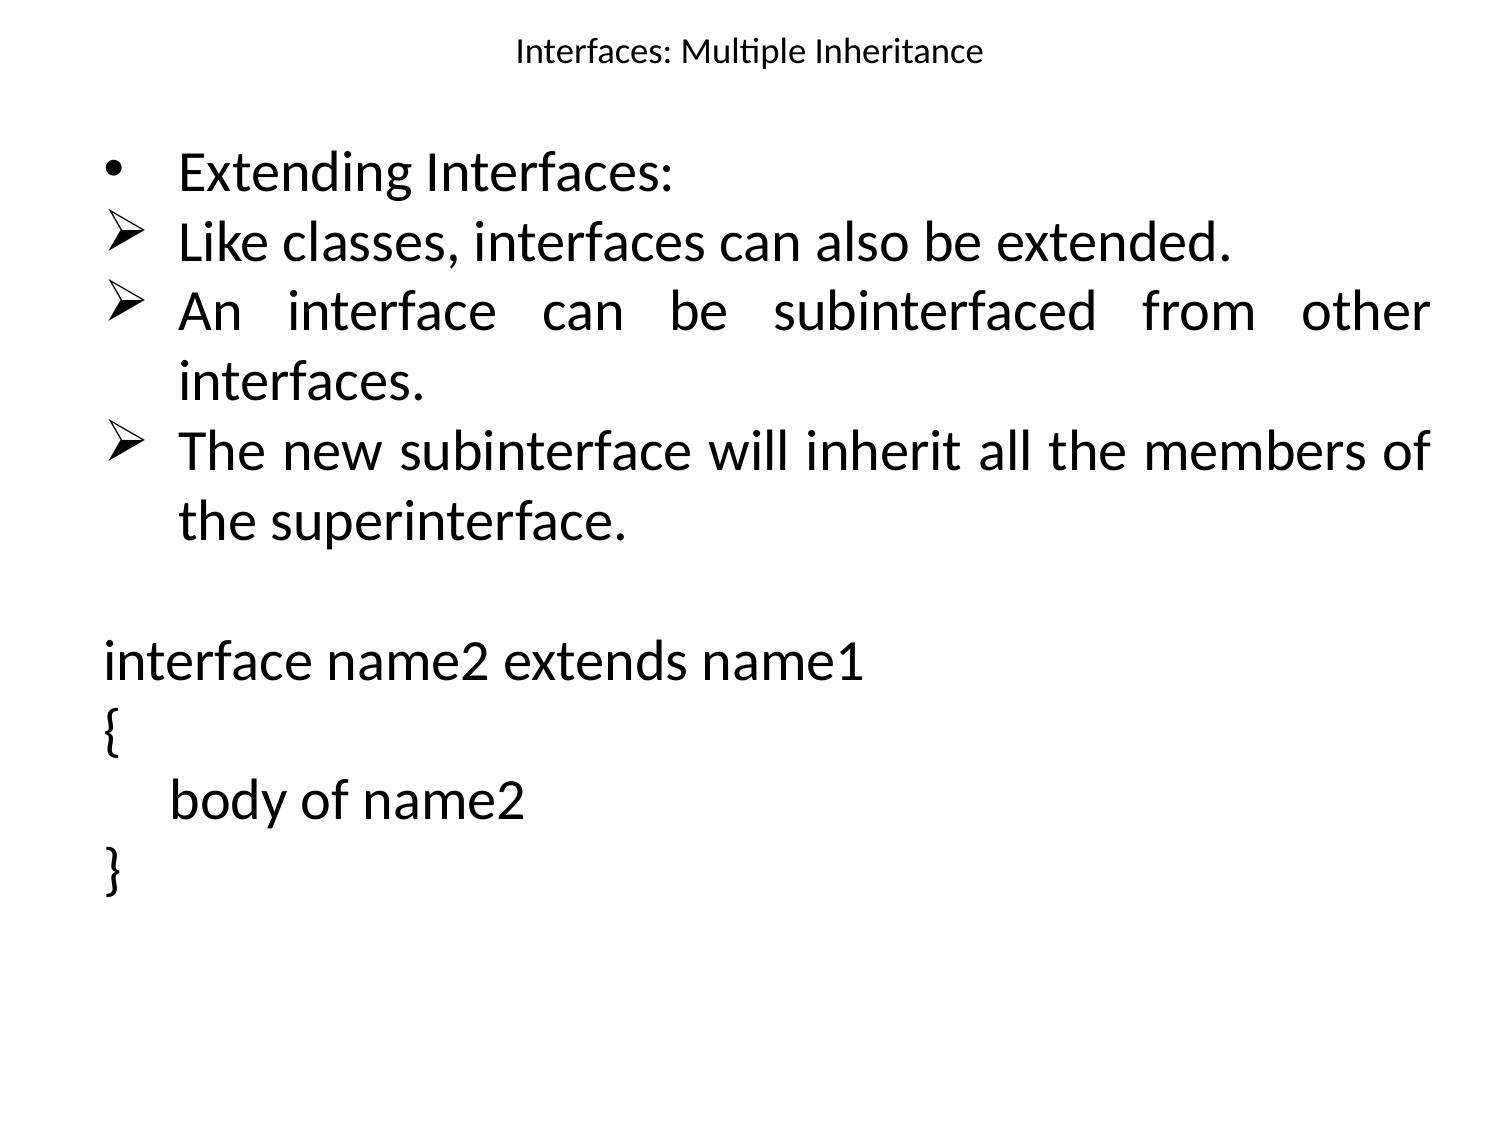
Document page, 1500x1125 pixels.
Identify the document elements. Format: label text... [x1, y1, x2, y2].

subtitle Extending Interfaces: Like classes, interfaces can also be extended. An interface can be subinterfaced from other interfaces. The new subinterface will inherit all the members of the superinterface. interface name2 extends name1 { body of name2 } [88, 125, 1447, 1071]
title Interfaces: Multiple Inheritance [112, 19, 1388, 79]
